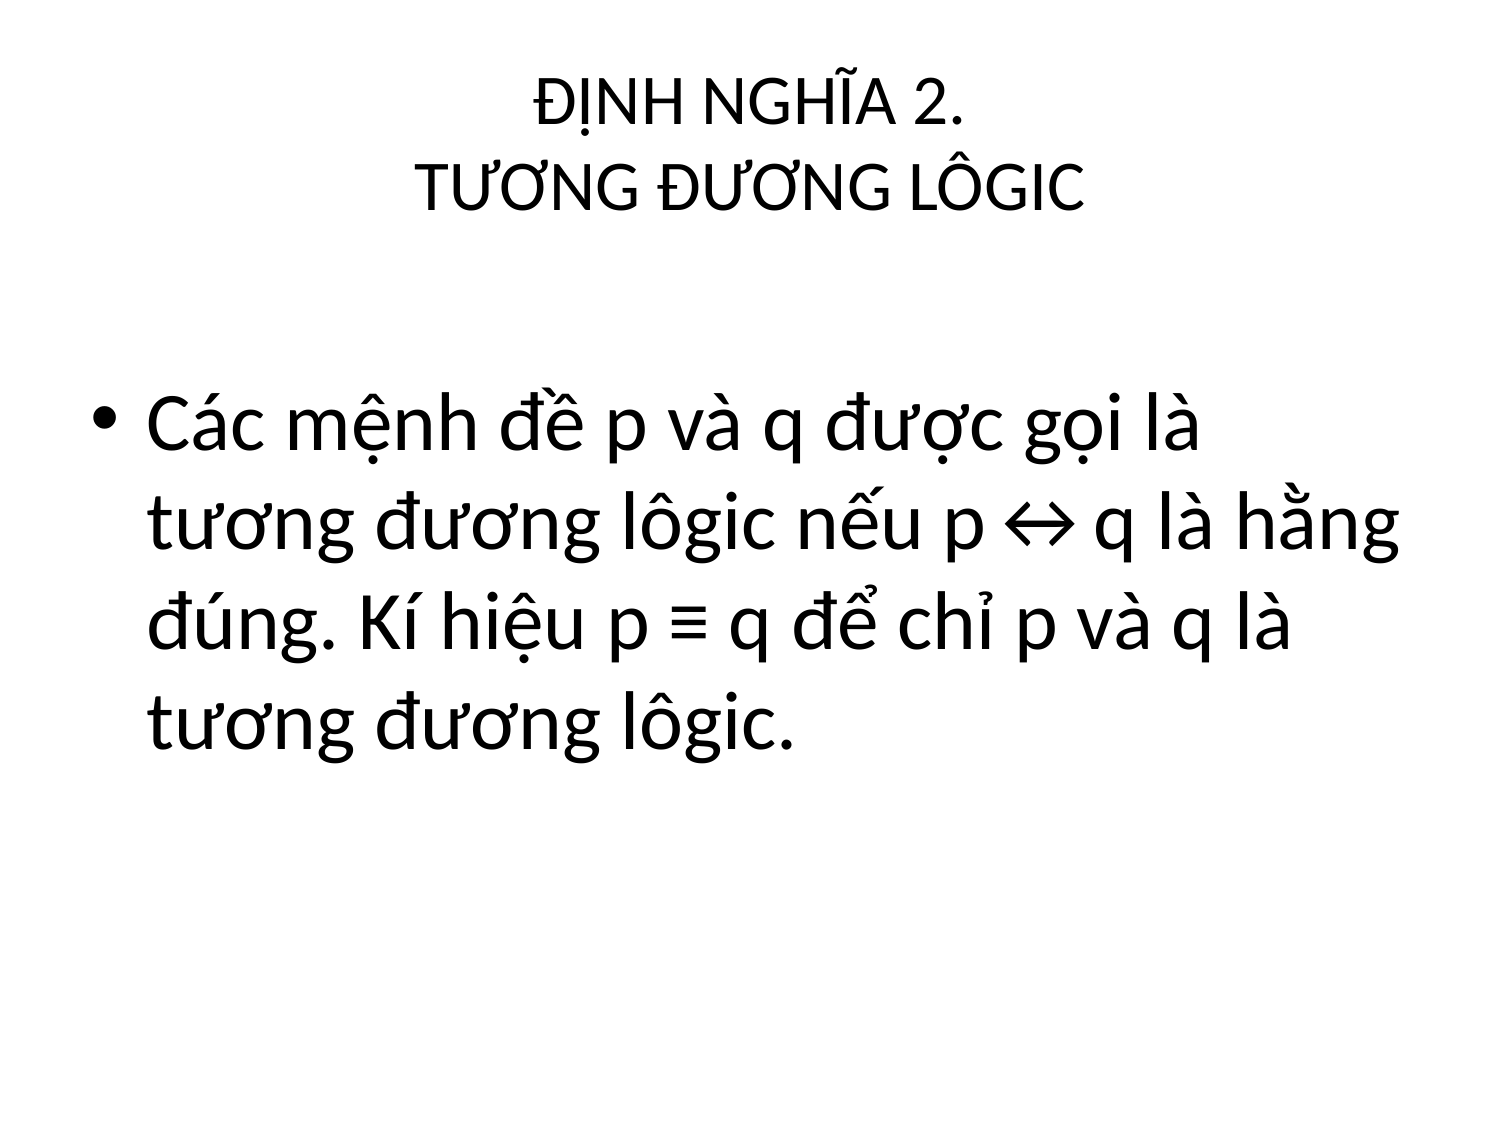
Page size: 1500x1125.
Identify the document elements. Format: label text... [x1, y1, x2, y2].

title ĐỊNH NGHĨA 2. TƯƠNG ĐƯƠNG LÔGIC [75, 45, 1425, 233]
list Các mệnh đề p và q được gọi là tương đương lôgic nếu p↔q là hằng đúng. Kí hiệu p ≡ q để chỉ p và q là tương đương lôgic. [75, 262, 1425, 1005]
